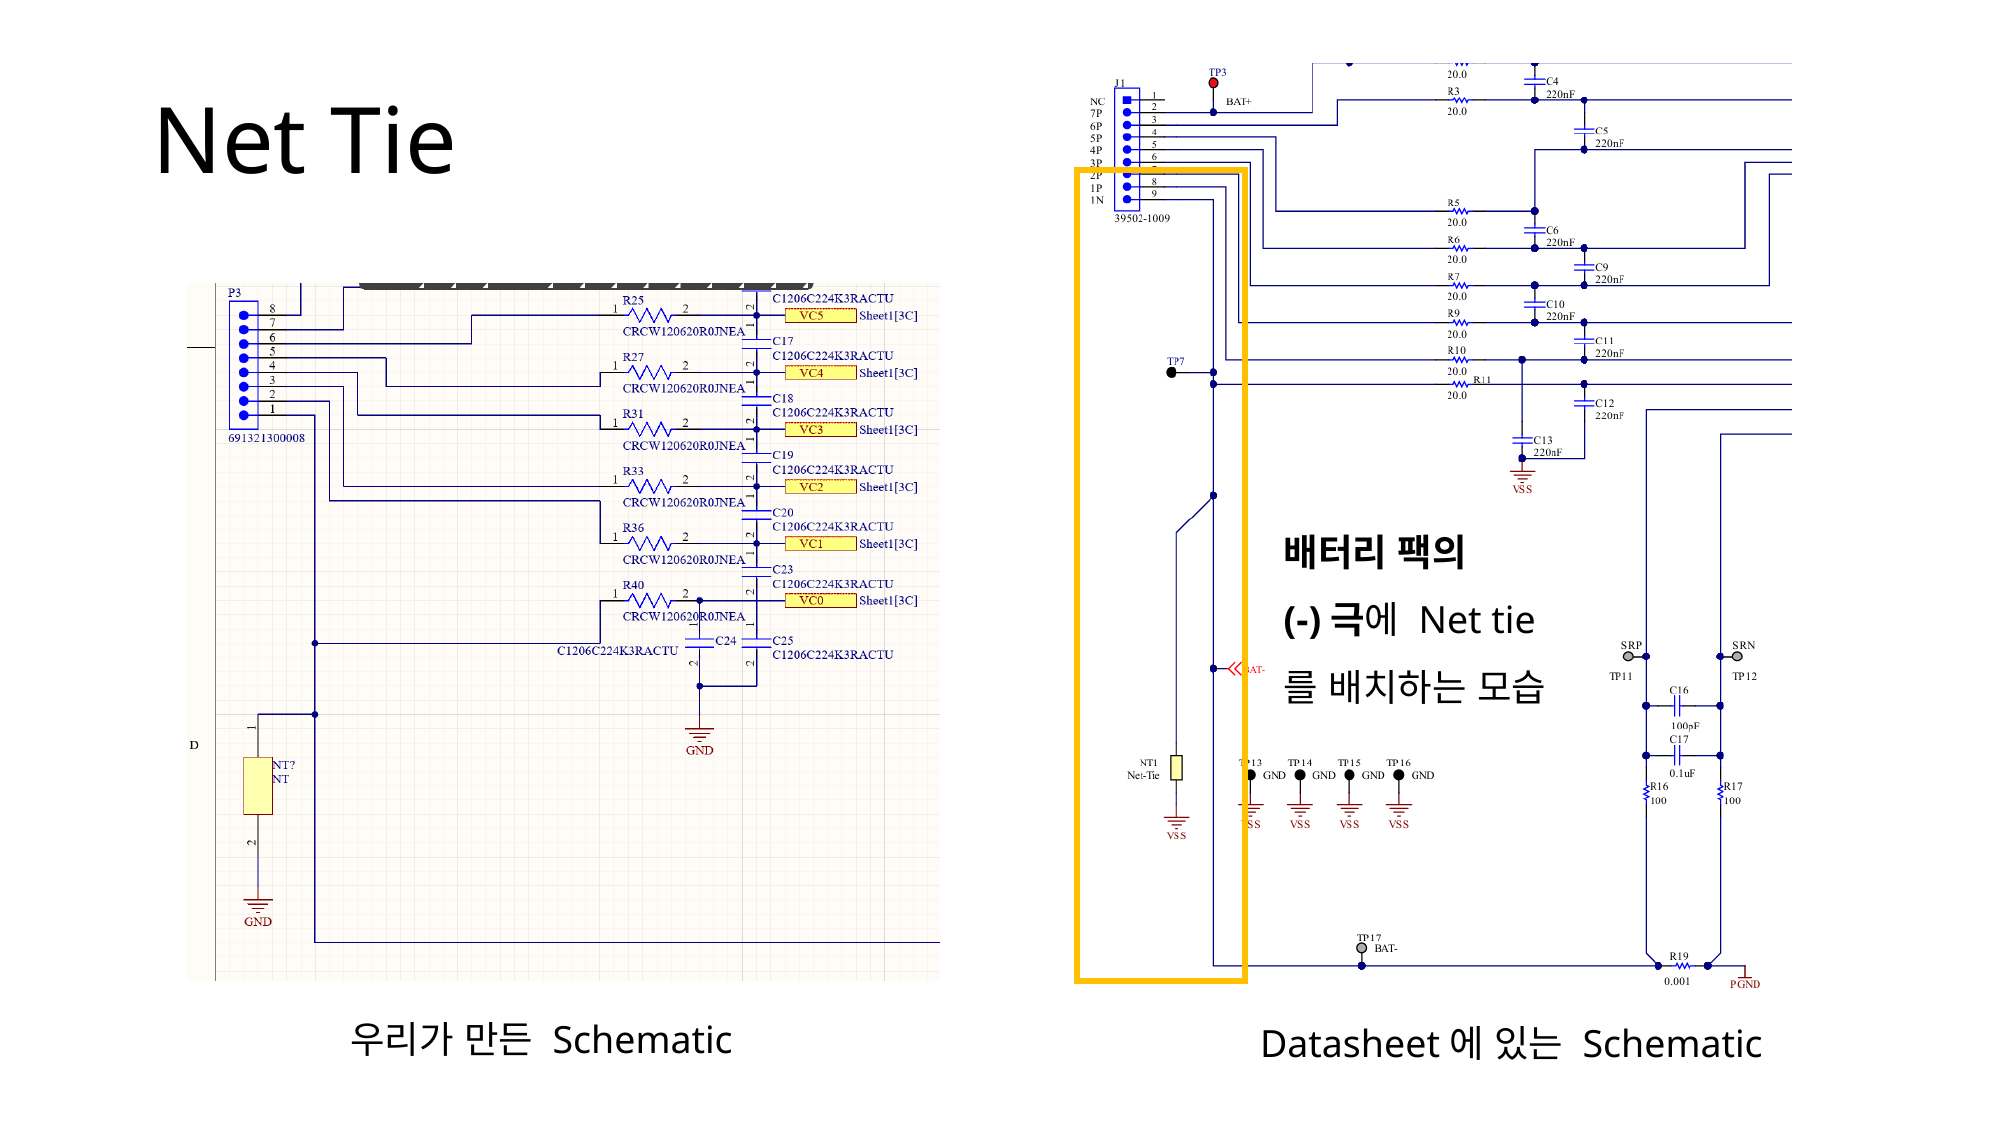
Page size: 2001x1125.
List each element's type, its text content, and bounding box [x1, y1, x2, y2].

title Net Tie [137, 59, 1863, 228]
text_box Datasheet에 있는 Schematic [1245, 1012, 1828, 1072]
picture [1038, 63, 1792, 1009]
text_box 우리가 만든 Schematic [335, 1008, 919, 1068]
picture [186, 283, 940, 982]
